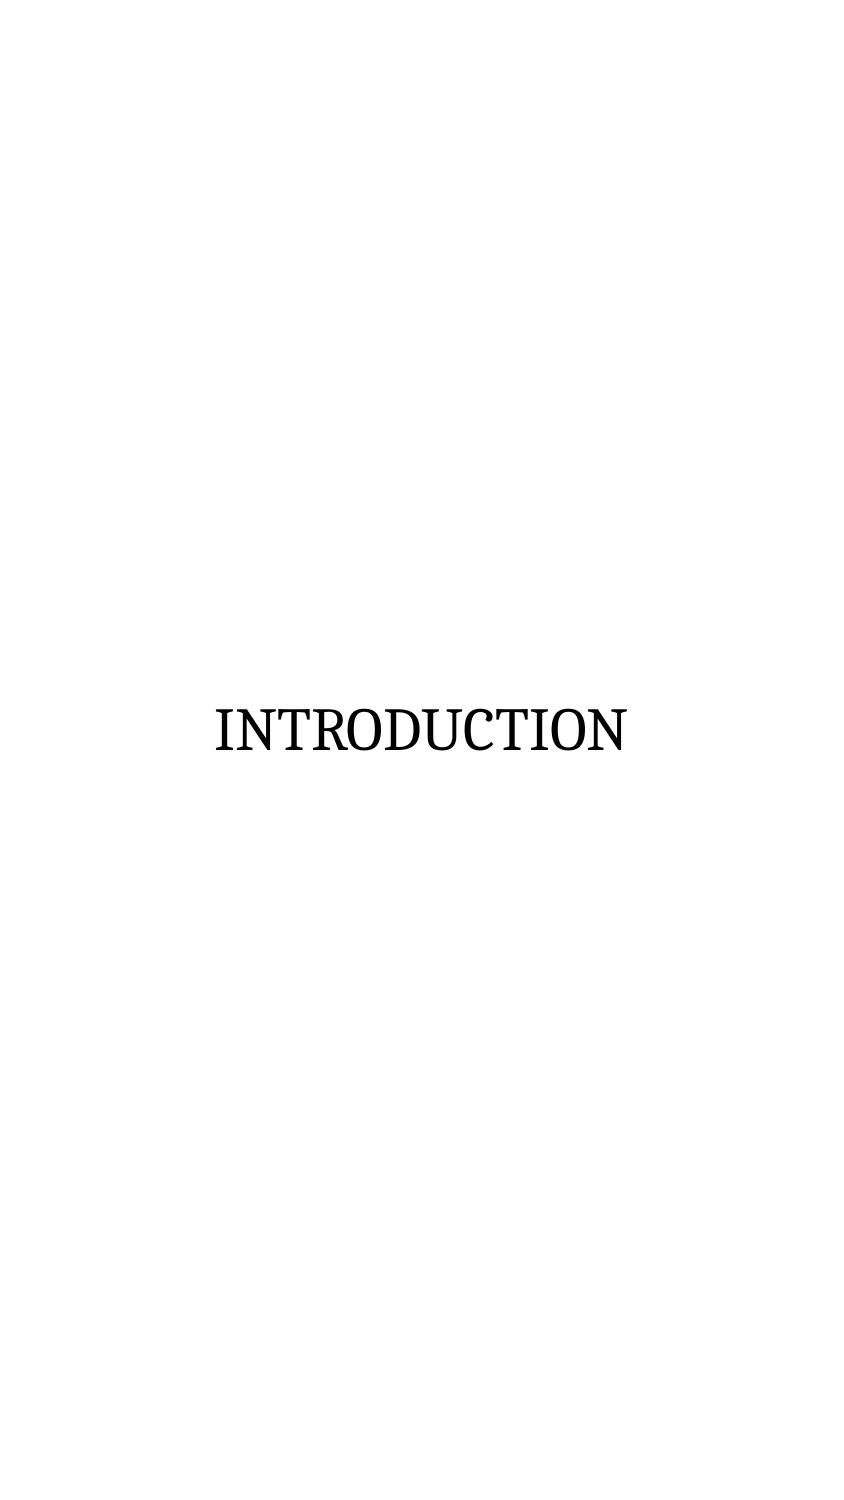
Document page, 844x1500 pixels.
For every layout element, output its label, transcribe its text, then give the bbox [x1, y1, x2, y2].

title INTRODUCTION [28, 581, 815, 771]
